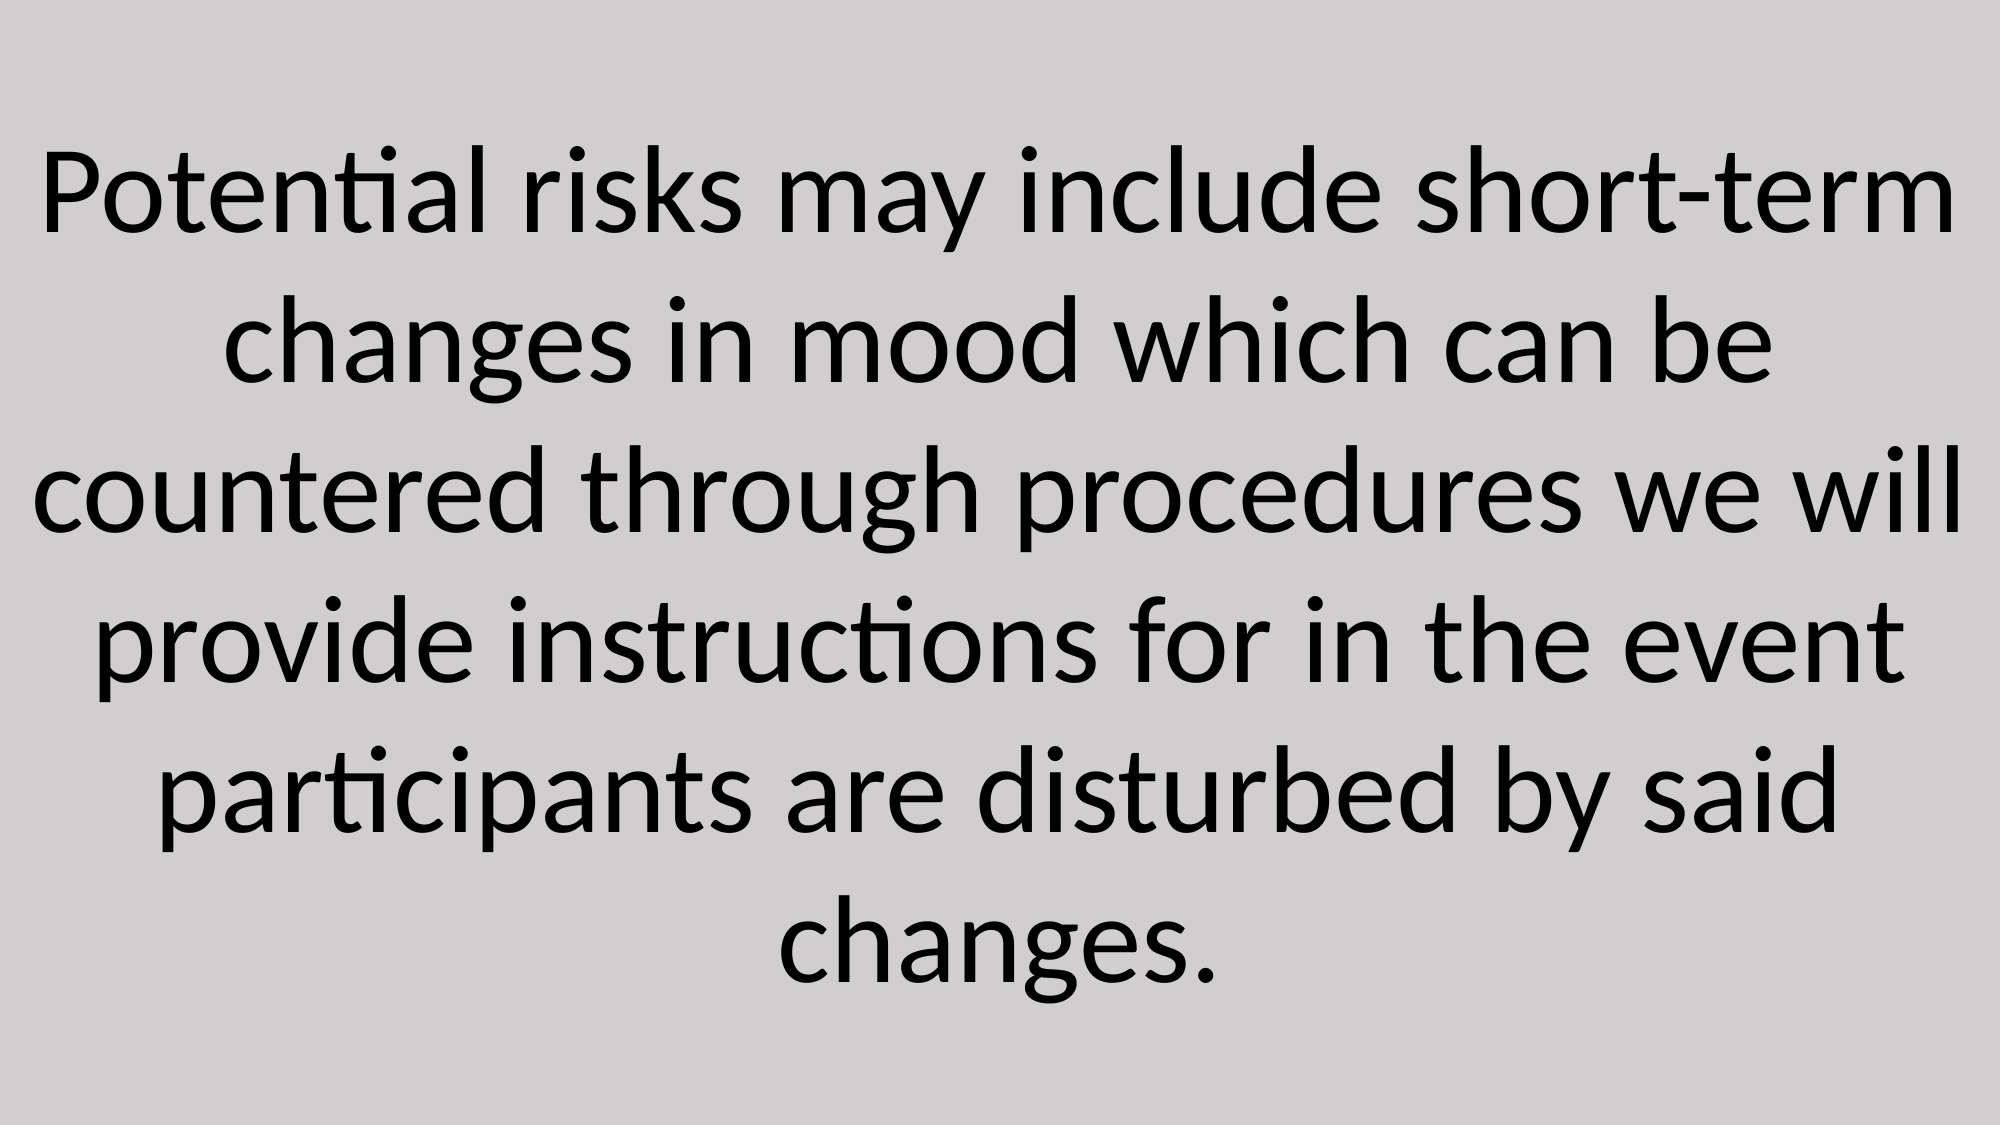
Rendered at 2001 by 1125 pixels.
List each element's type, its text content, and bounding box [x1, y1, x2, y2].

text_box Potential risks may include short-term changes in mood which can be countered through procedures we will provide instructions for in the event participants are disturbed by said changes. [0, 100, 2000, 1016]
